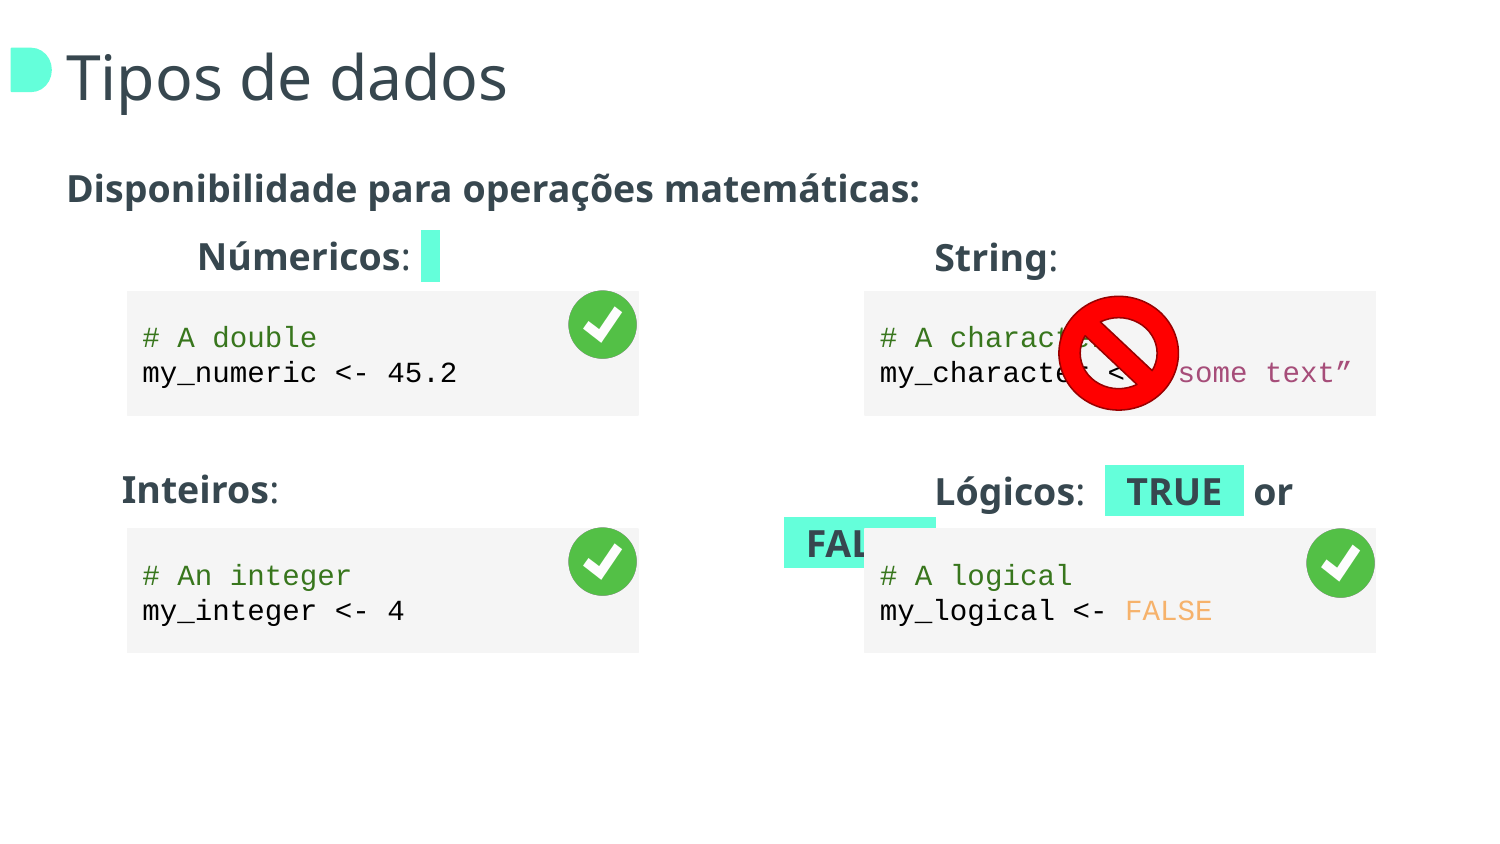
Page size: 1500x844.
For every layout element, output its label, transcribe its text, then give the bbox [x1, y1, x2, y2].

picture [568, 289, 637, 359]
picture [1305, 528, 1375, 598]
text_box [127, 291, 1376, 653]
picture [568, 527, 637, 597]
text_box Disponibilidade para operações matemáticas: [51, 143, 1213, 220]
title Tipos de dados [51, 23, 1449, 117]
text_box [11, 48, 51, 92]
list Númericos: Inteiros: [31, 211, 731, 730]
list String: Lógicos: +TRUE+ or +FALSE+f [769, 212, 1469, 732]
